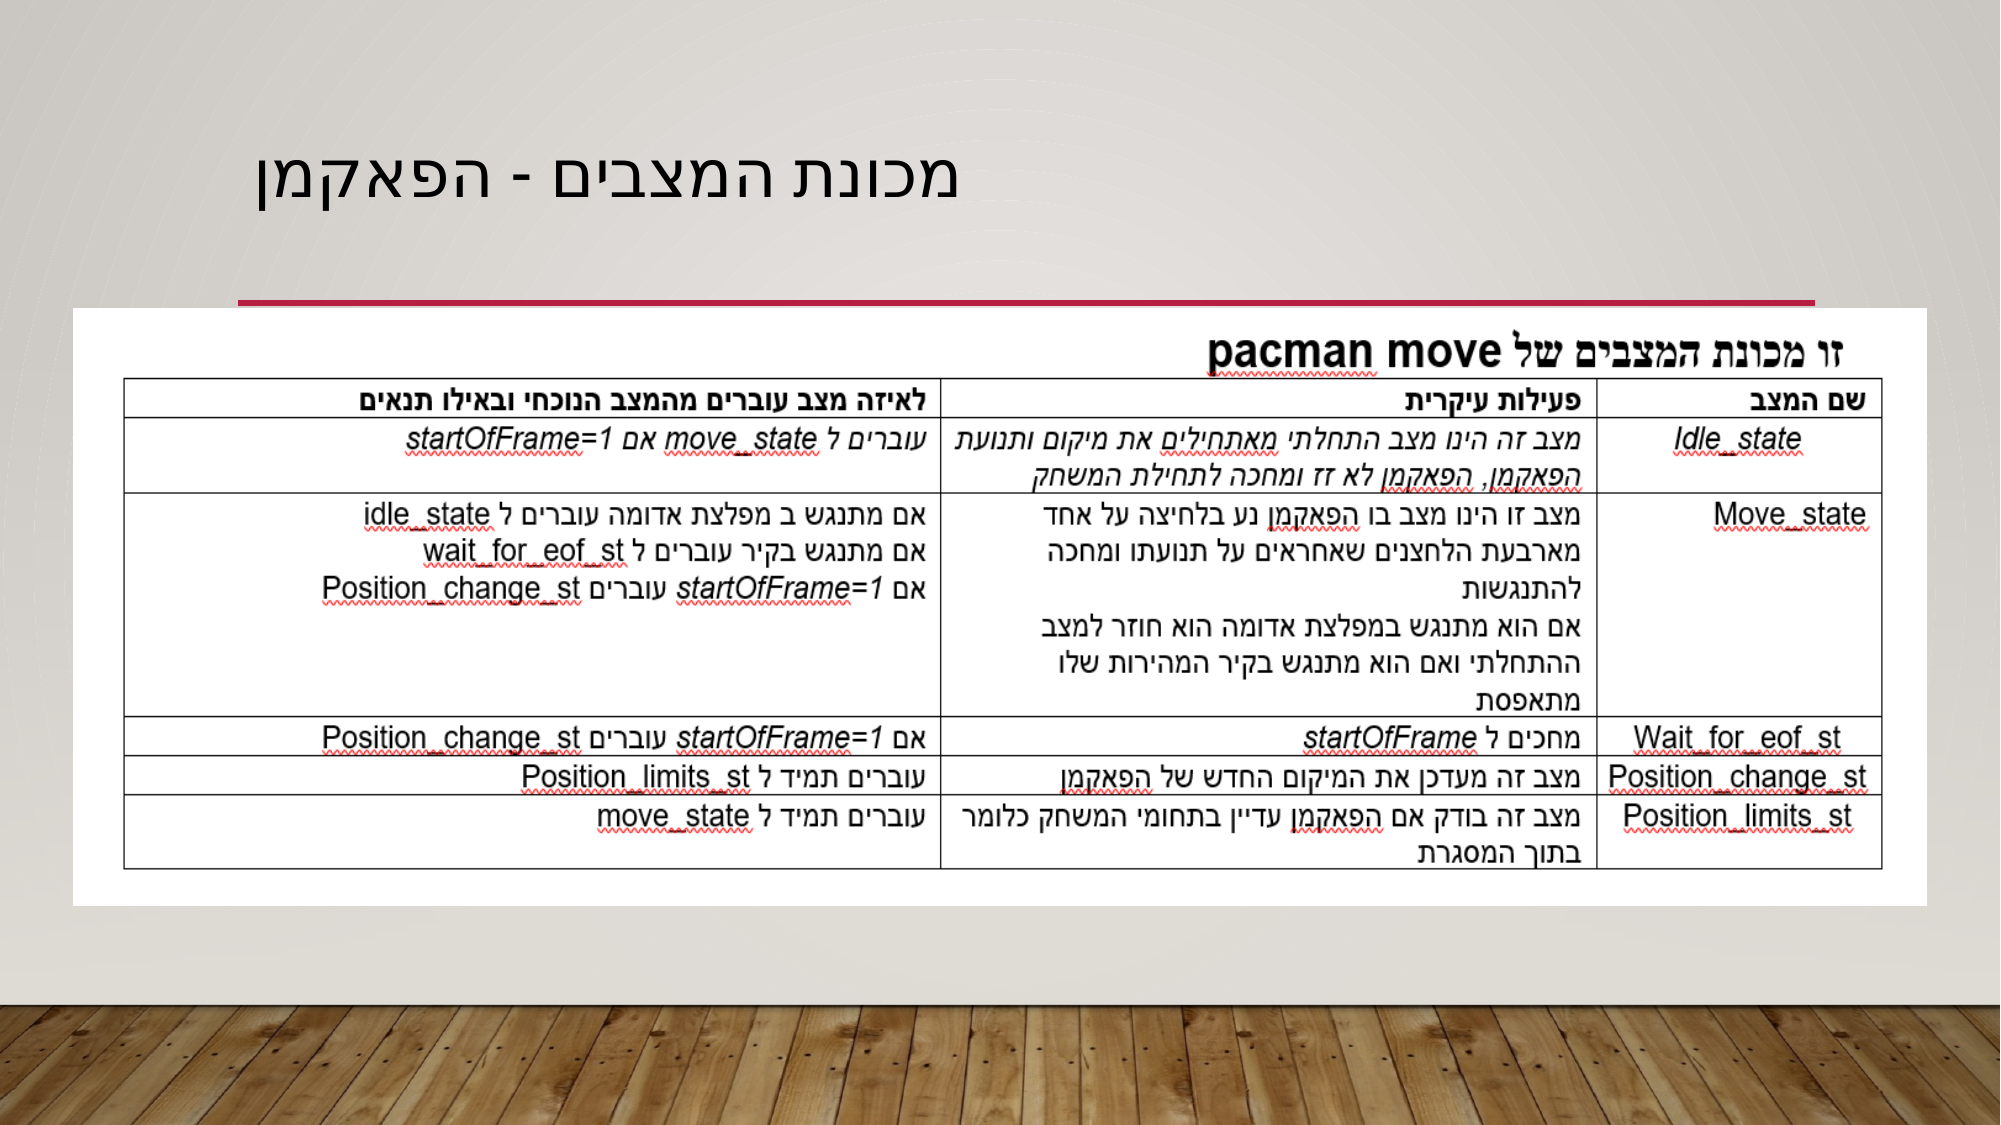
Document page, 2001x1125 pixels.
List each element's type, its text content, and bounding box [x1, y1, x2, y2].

title מכונת המצבים - הפאקמן [238, 131, 1814, 305]
picture [0, 1005, 2000, 1125]
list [72, 308, 1927, 906]
